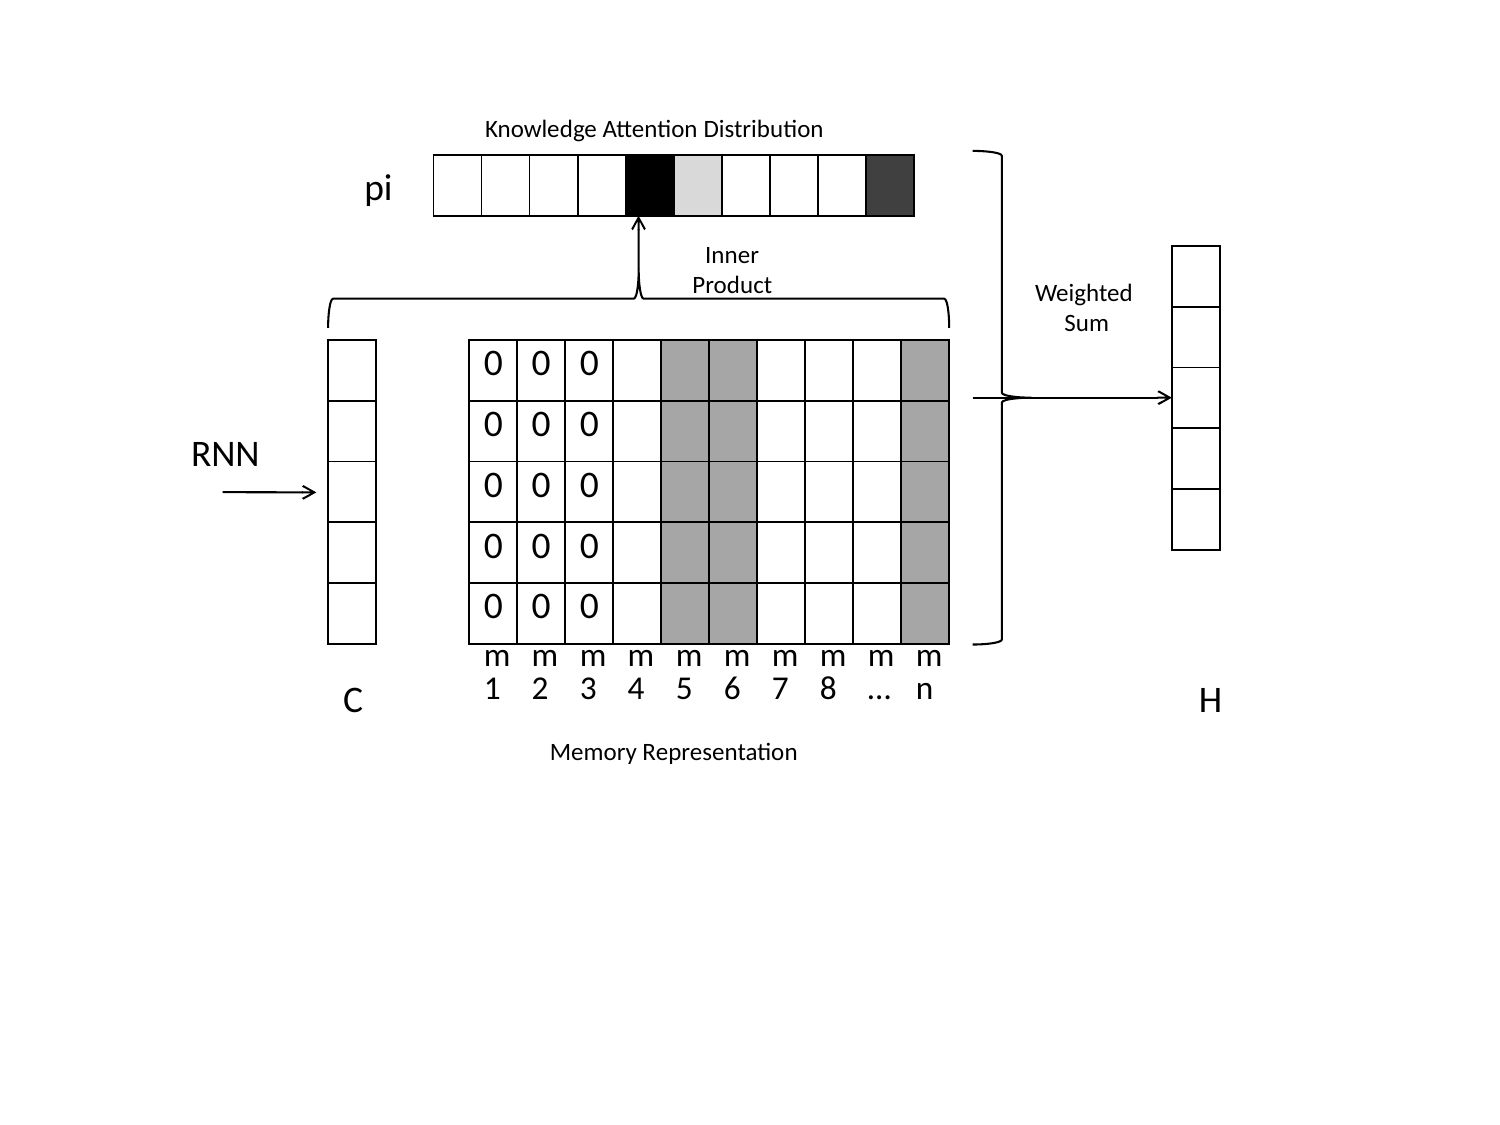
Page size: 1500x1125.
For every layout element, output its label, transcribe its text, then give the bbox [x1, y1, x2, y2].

table_cell [806, 584, 852, 634]
table_cell 0 [470, 584, 516, 634]
table_header m5 [661, 634, 709, 715]
table_header m… [853, 634, 901, 715]
text_box [972, 398, 1018, 646]
table_header m7 [757, 634, 805, 715]
table_header m3 [565, 634, 613, 715]
table_header 0 [470, 341, 516, 400]
table_header 0 [566, 341, 612, 400]
table_header [854, 341, 900, 400]
table_cell [758, 523, 804, 582]
table_cell [329, 584, 375, 643]
table_header [1173, 247, 1219, 306]
table_cell [614, 584, 660, 634]
table_cell [854, 523, 900, 582]
table_cell [758, 462, 804, 521]
table_cell [1173, 490, 1219, 549]
table_cell 0 [566, 462, 612, 521]
table_header [579, 156, 625, 215]
table_cell [710, 402, 756, 461]
table_cell [710, 584, 756, 634]
table_cell [710, 462, 756, 521]
table_cell [710, 523, 756, 582]
table_cell 0 [566, 584, 612, 634]
table_header [329, 341, 375, 400]
table_cell [806, 402, 852, 461]
table_header [530, 156, 577, 215]
table_header [482, 156, 529, 215]
table_header [819, 156, 865, 215]
table_header [771, 156, 817, 215]
table_cell 0 [566, 523, 612, 582]
table_cell [806, 523, 852, 582]
table_cell 0 [470, 523, 516, 582]
table_cell [758, 402, 804, 461]
table_header m4 [613, 634, 661, 715]
table_cell [902, 523, 948, 582]
table_cell [806, 462, 852, 521]
text_box Weighted Sum [1020, 269, 1148, 345]
table_cell [614, 402, 660, 461]
table_header [614, 341, 660, 400]
table_cell 0 [470, 402, 516, 461]
text_box Memory Representation [535, 728, 819, 774]
table_cell [329, 462, 375, 521]
text_box C [328, 667, 379, 728]
table_header m6 [709, 634, 757, 715]
table_cell [854, 402, 900, 461]
table_header m1 [469, 634, 517, 715]
table_header [710, 341, 756, 400]
text_box pi [349, 155, 408, 215]
table_cell [662, 462, 708, 521]
text_box [327, 270, 950, 329]
table_cell [329, 523, 375, 582]
table_cell [854, 462, 900, 521]
table_cell [1173, 429, 1219, 488]
table_cell [854, 584, 900, 634]
table_cell [902, 584, 948, 634]
table_cell 0 [518, 523, 564, 582]
table_cell [662, 402, 708, 461]
table_header m2 [517, 634, 565, 715]
table_header [627, 156, 673, 215]
table_cell [614, 462, 660, 521]
table_header 0 [518, 341, 564, 400]
table_header [723, 156, 769, 215]
table_cell 0 [566, 402, 612, 461]
table_cell 0 [518, 402, 564, 461]
table_cell [662, 523, 708, 582]
table_header [806, 341, 852, 400]
text_box H [1183, 667, 1237, 728]
table_cell [902, 462, 948, 521]
table_cell 0 [470, 462, 516, 521]
table_cell [1173, 308, 1219, 367]
text_box Inner Product [677, 231, 787, 307]
text_box RNN [176, 421, 275, 482]
table_header mn [901, 634, 949, 715]
table_cell [614, 523, 660, 582]
table_cell [329, 402, 375, 461]
table_cell [1173, 368, 1219, 427]
table_header [675, 156, 721, 215]
text_box Knowledge Attention Distribution [470, 105, 846, 151]
table_cell 0 [518, 584, 564, 634]
table_cell [902, 402, 948, 461]
text_box [972, 150, 1032, 397]
table_cell [758, 584, 804, 634]
table_cell [662, 584, 708, 634]
table_header [902, 341, 948, 400]
table_header [758, 341, 804, 400]
table_cell 0 [518, 462, 564, 521]
table_header [434, 156, 481, 215]
table_header [662, 341, 708, 400]
table_header m8 [805, 634, 853, 715]
table_header [867, 156, 913, 215]
